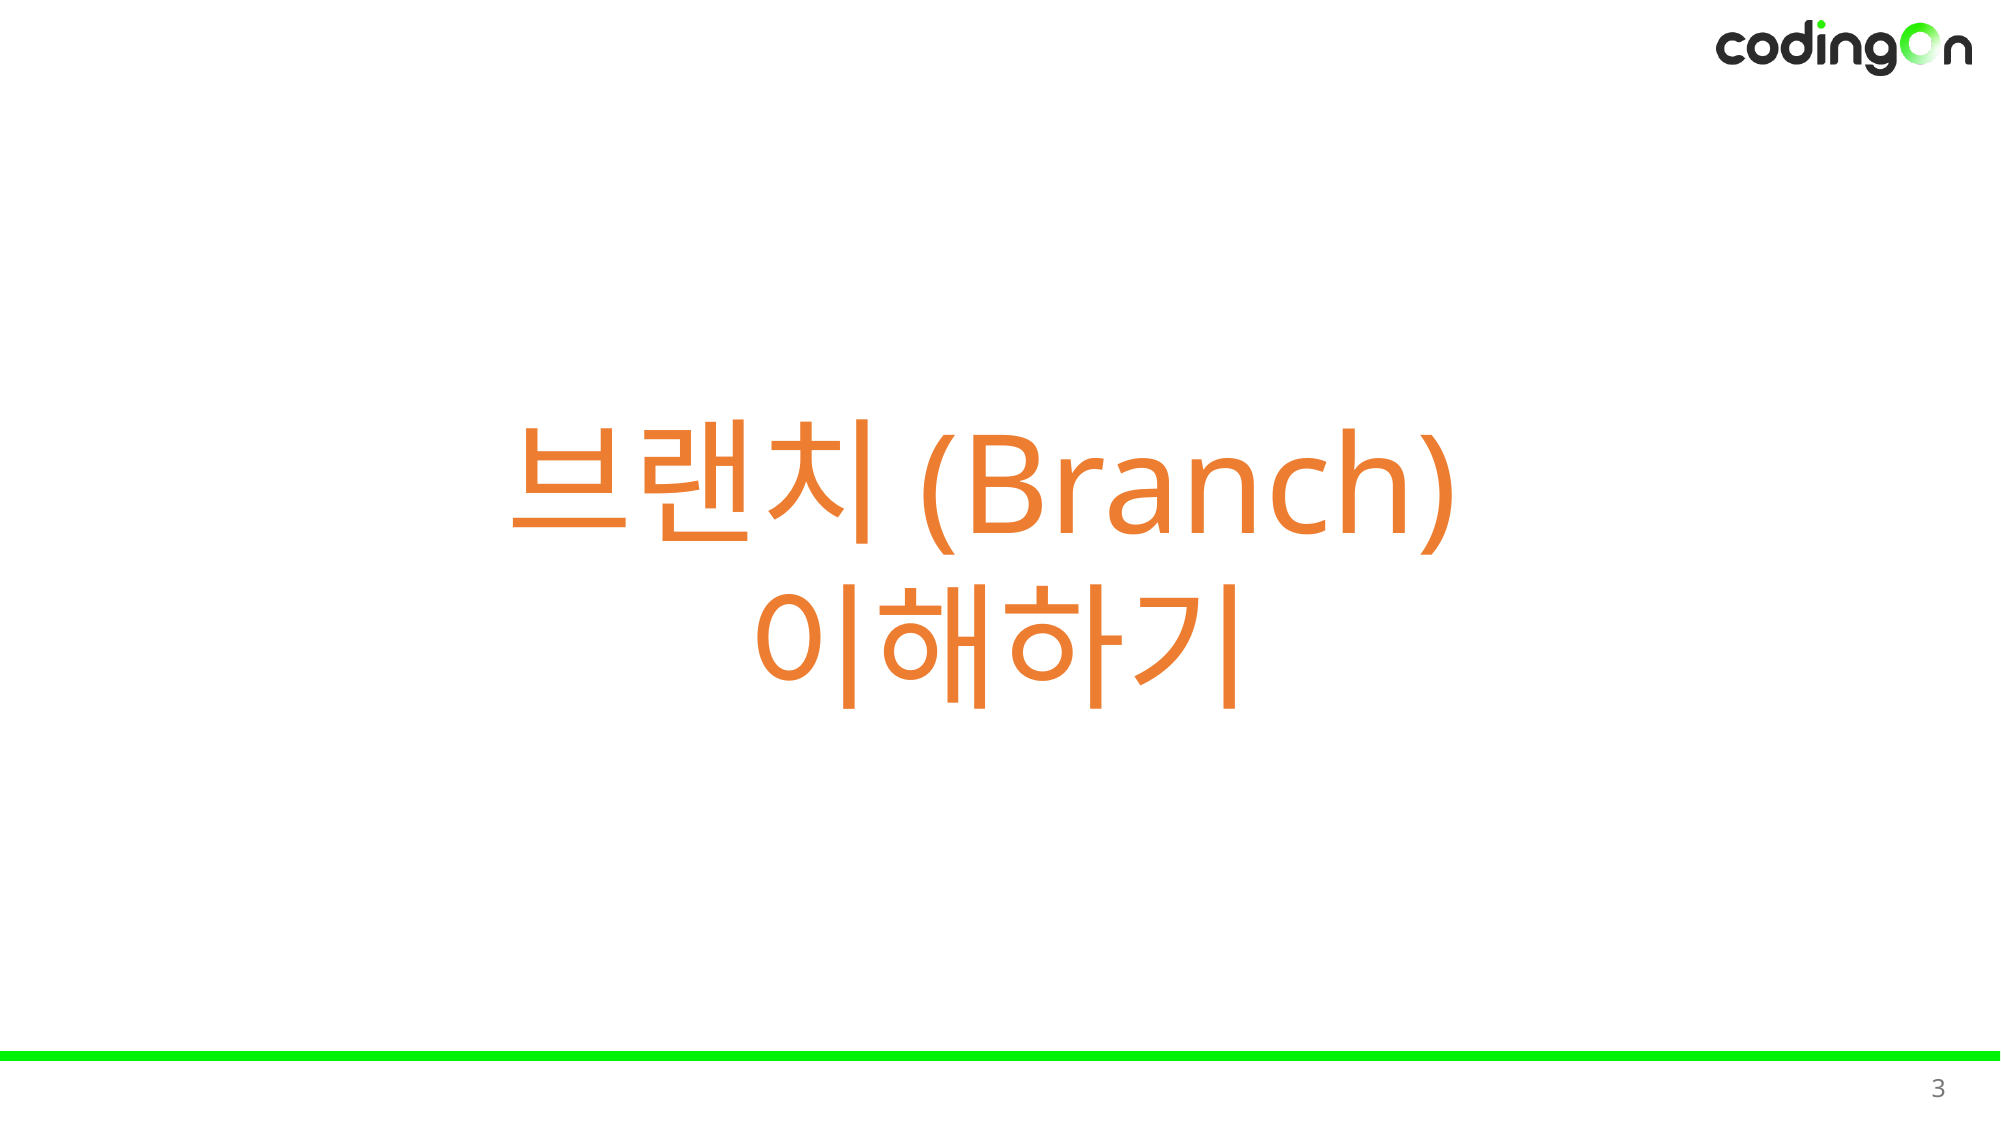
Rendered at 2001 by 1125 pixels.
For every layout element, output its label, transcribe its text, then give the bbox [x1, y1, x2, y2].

picture [1716, 20, 1972, 76]
text_box 브랜치(Branch) 이해하기 [97, 388, 1903, 733]
slide_number 3 [1510, 1059, 1961, 1120]
